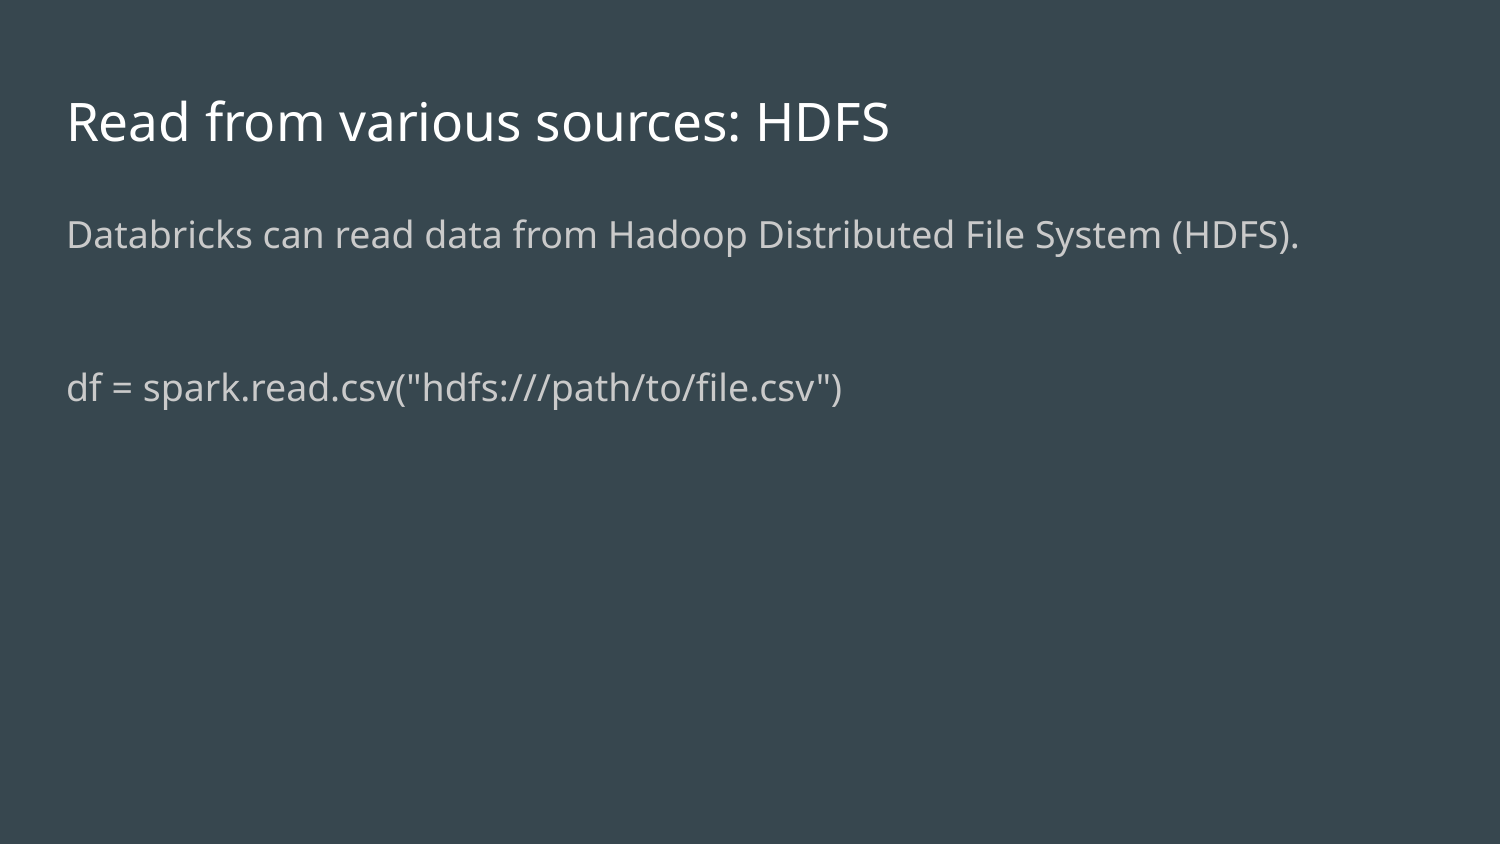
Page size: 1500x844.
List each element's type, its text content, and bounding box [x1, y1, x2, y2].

title Read from various sources: HDFS [51, 72, 1449, 167]
list Databricks can read data from Hadoop Distributed File System (HDFS). df = spark.read.csv("hdfs:///path/to/file.csv") [51, 189, 1449, 750]
